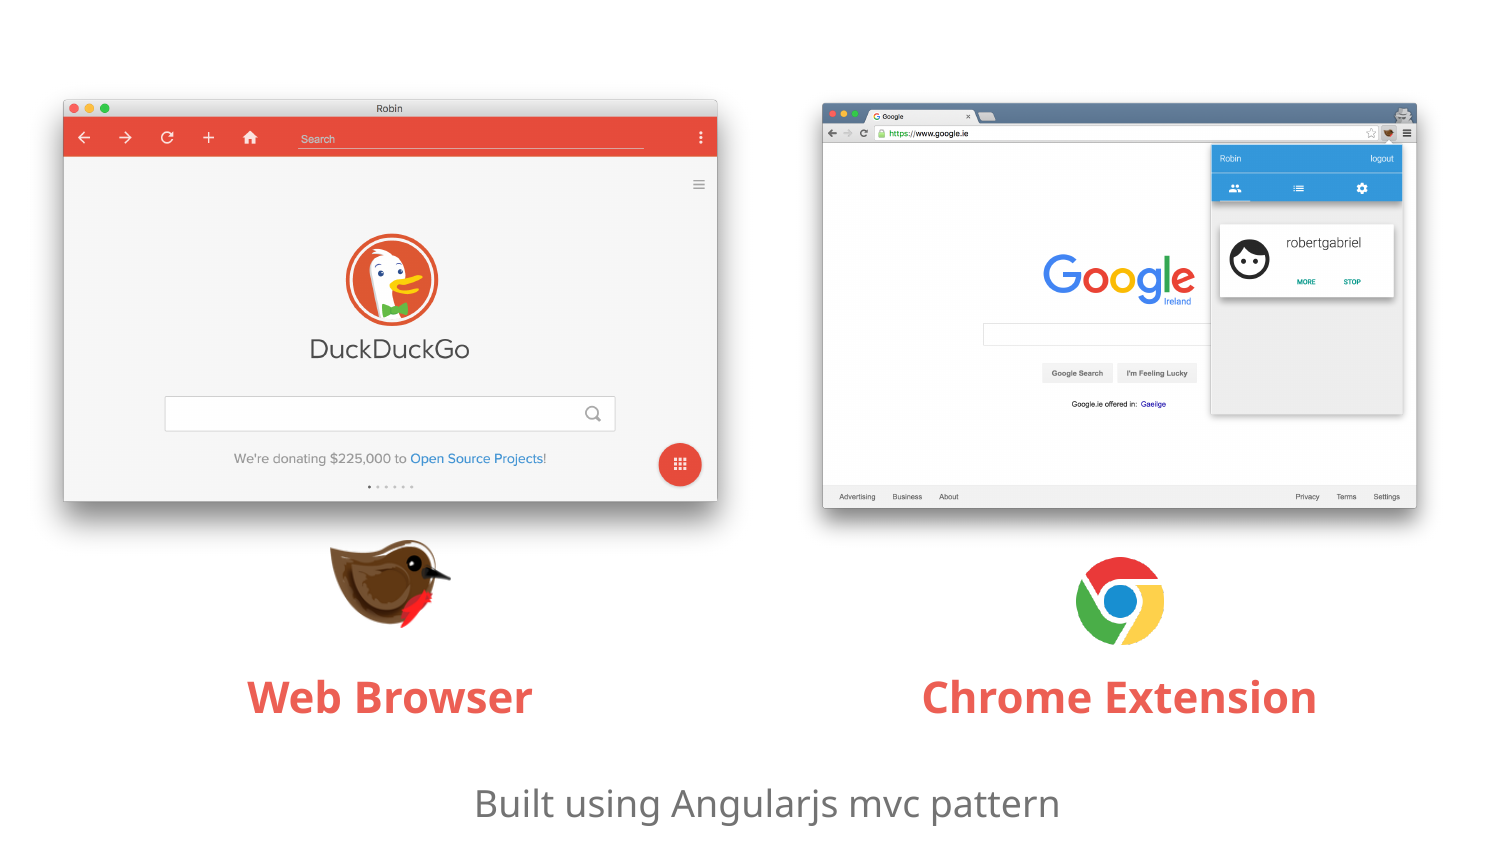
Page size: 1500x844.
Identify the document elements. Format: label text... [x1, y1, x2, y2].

picture [20, 75, 761, 629]
picture [791, 85, 1448, 553]
text_box Chrome Extension [817, 649, 1422, 737]
picture [1075, 557, 1164, 645]
list Built using Angularjs mvc pattern [387, 758, 1148, 825]
text_box Web Browser [62, 649, 719, 737]
